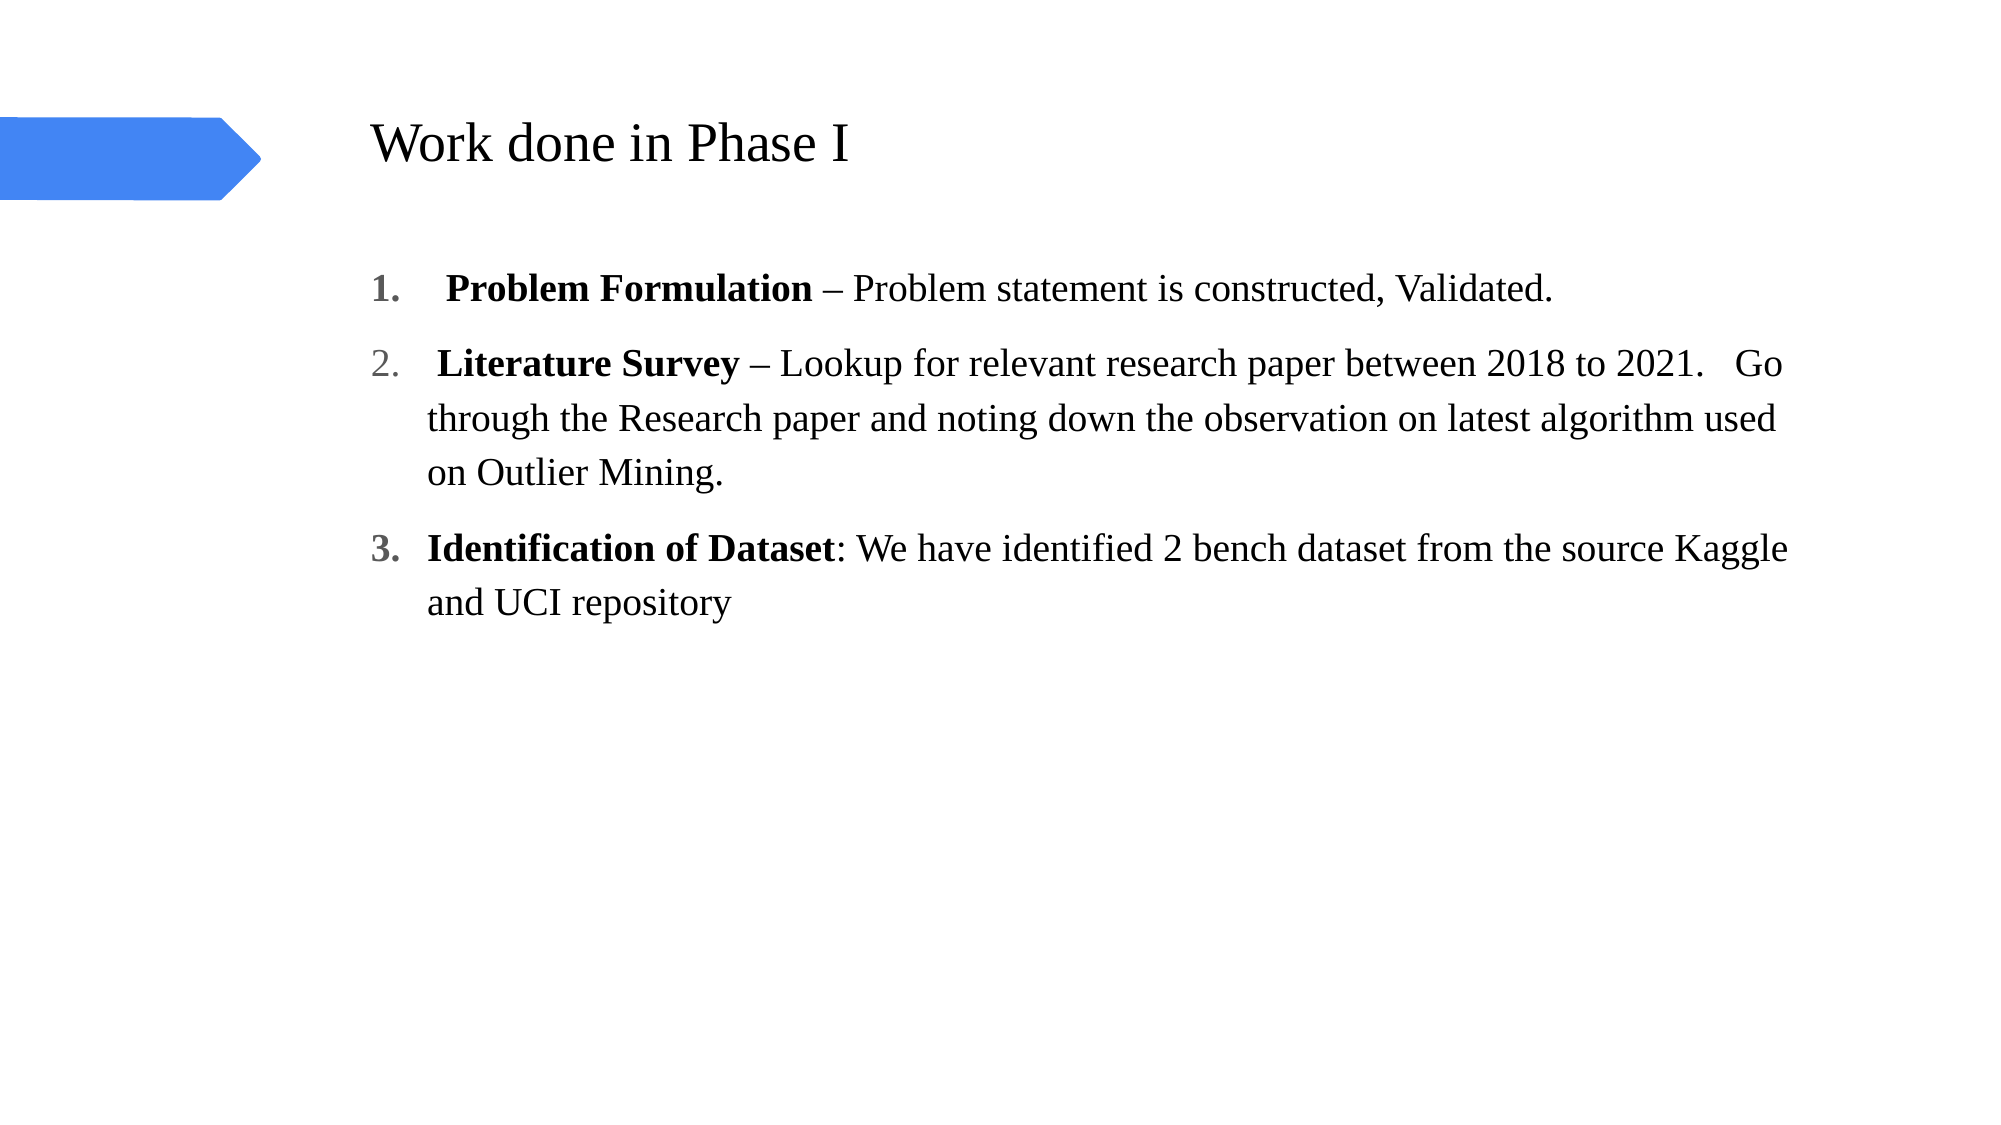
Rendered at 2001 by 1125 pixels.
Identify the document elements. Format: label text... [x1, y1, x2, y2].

title Work done in Phase I [355, 97, 1234, 247]
list Problem Formulation – Problem statement is constructed, Validated. Literature Survey – Lookup for relevant research paper between 2018 to 2021. Go through the Research paper and noting down the observation on latest algorithm used on Outlier Mining. Identification of Dataset: We have identified 2 bench dataset from the source Kaggle and UCI repository [355, 247, 1819, 868]
